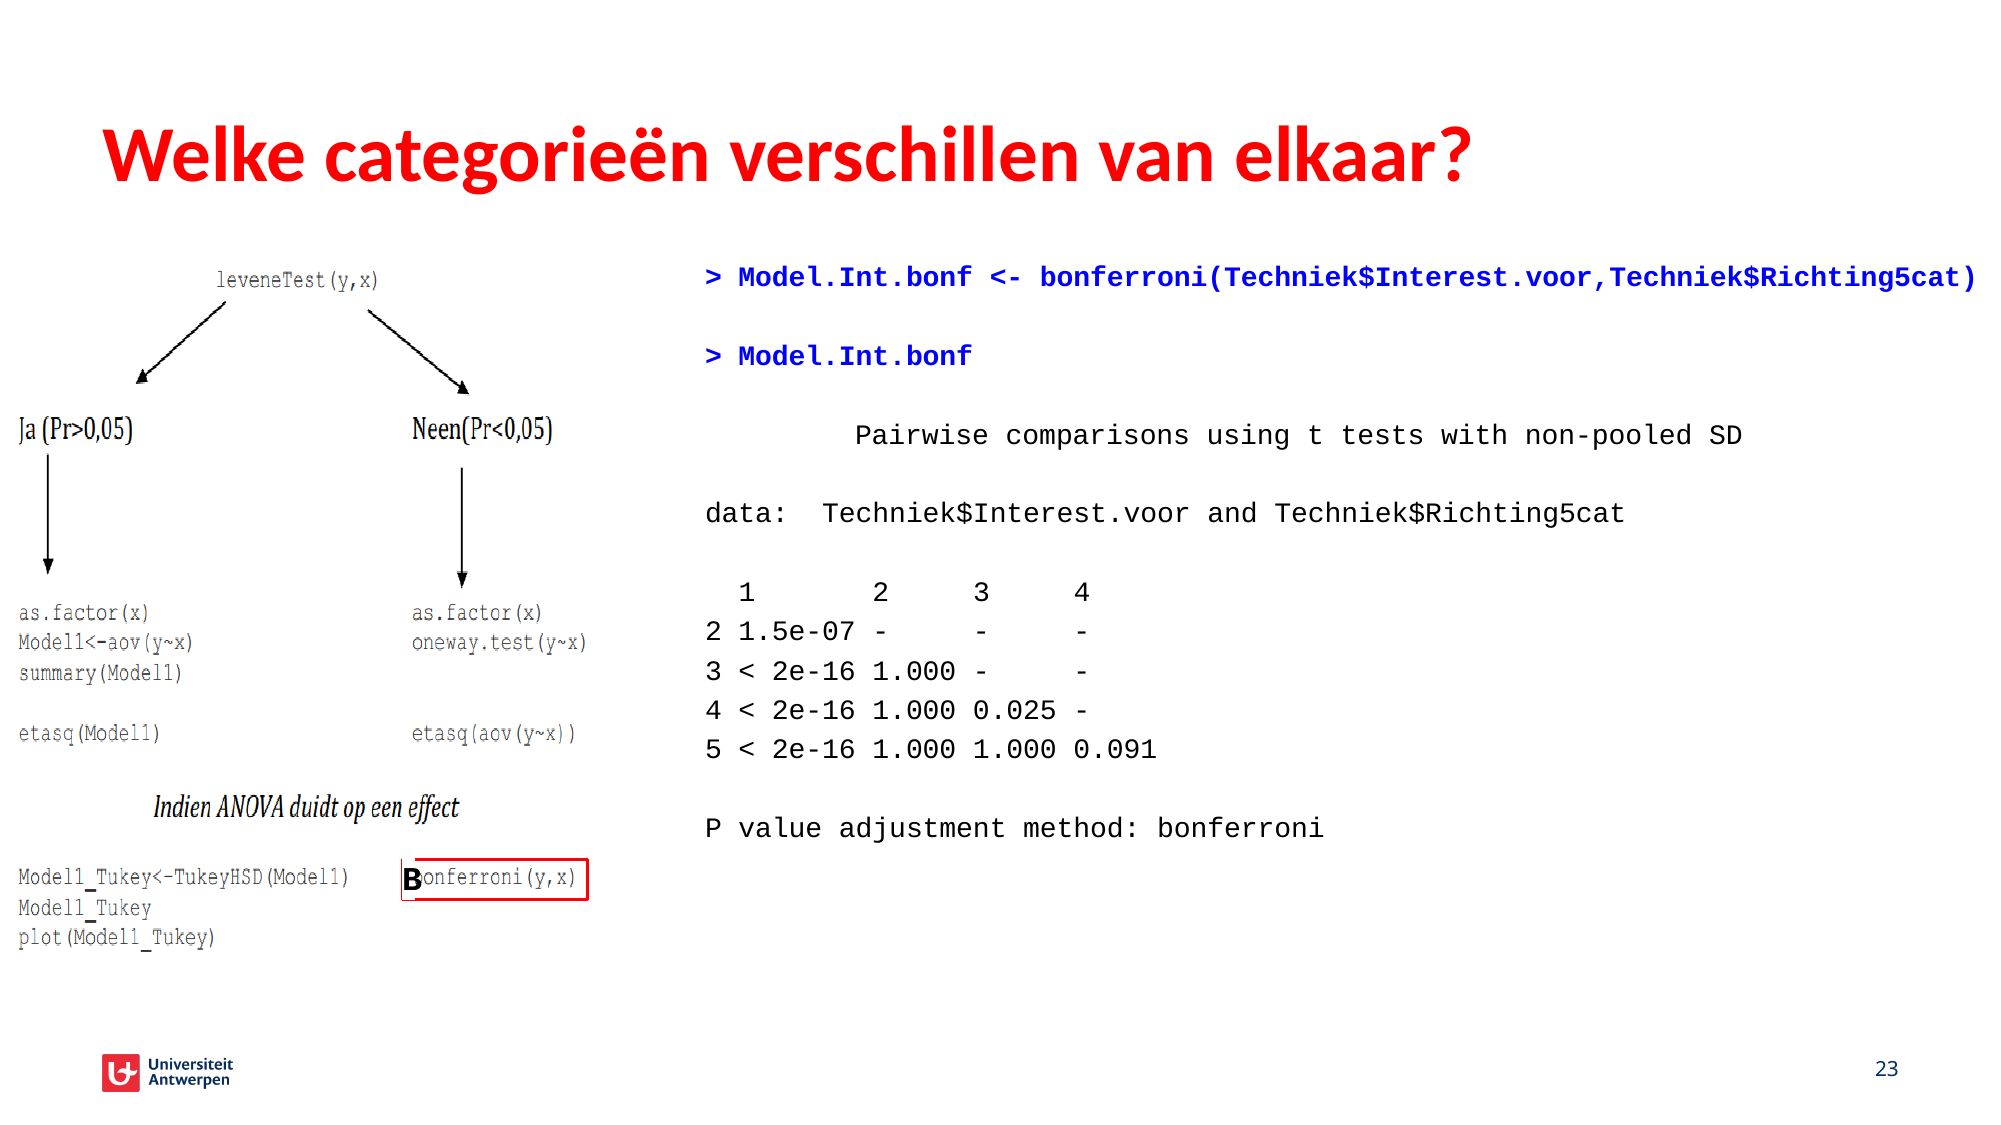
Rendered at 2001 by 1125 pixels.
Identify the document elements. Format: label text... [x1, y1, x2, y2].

slide_number 23 [1463, 1039, 1914, 1100]
picture [102, 1054, 233, 1092]
title Welke categorieën verschillen van elkaar? [102, 101, 1898, 232]
picture [9, 258, 586, 969]
text_box > Model.Int.bonf <- bonferroni(Techniek$Interest.voor,Techniek$Richting5cat) > Model.Int.bonf Pairwise comparisons using t tests with non-pooled SD data: Techniek$Interest.voor and Techniek$Richting5cat 1 2 3 4 2 1.5e-07 - - - 3 < 2e-16 1.000 - - 4 < 2e-16 1.000 0.025 - 5 < 2e-16 1.000 1.000 0.091 P value adjustment method: bonferroni [705, 258, 2000, 1024]
